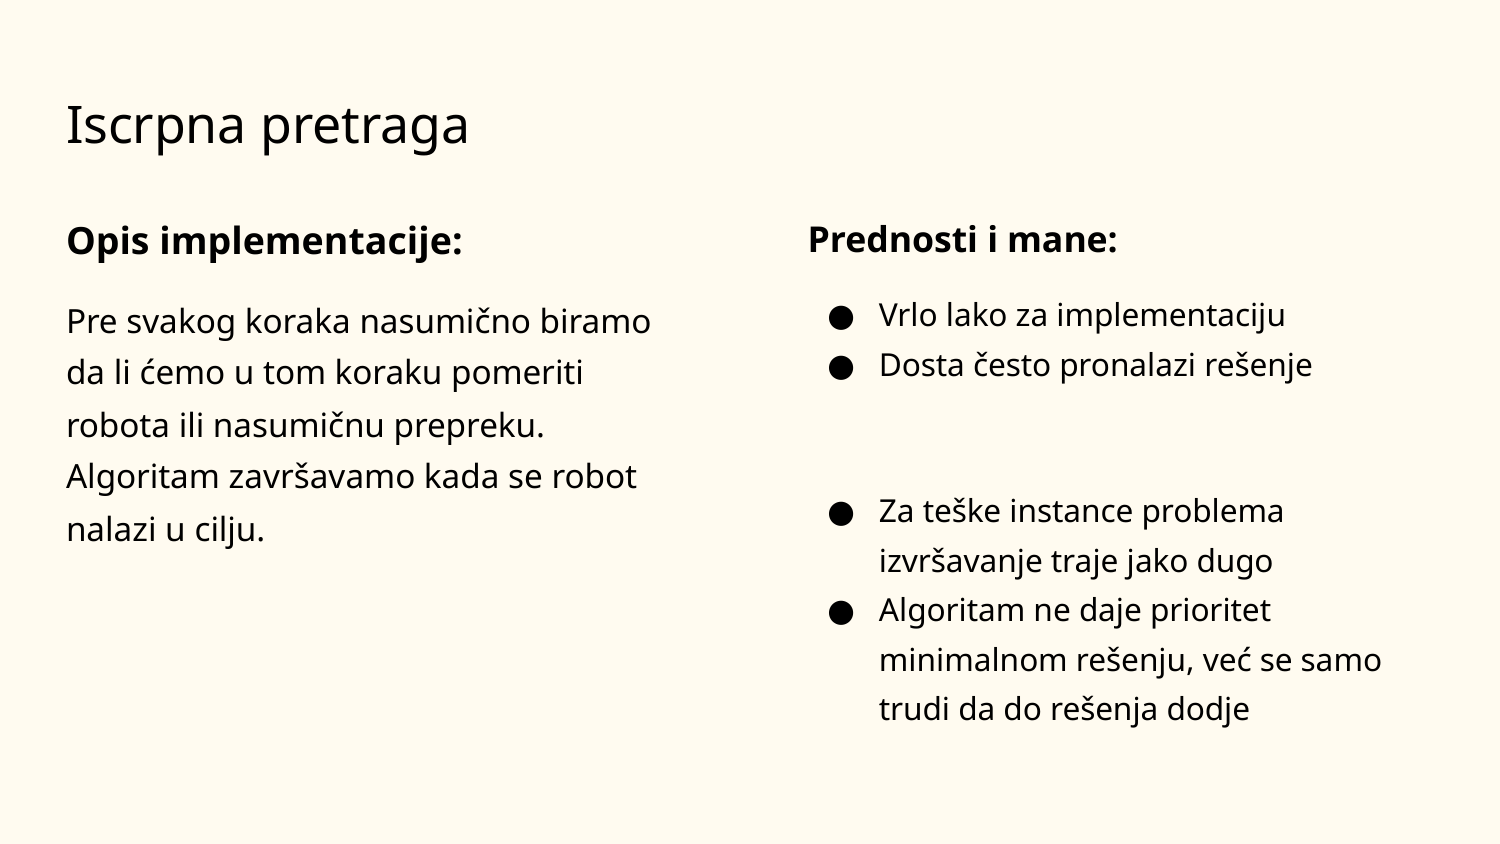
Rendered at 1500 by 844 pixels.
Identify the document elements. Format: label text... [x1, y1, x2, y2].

title Iscrpna pretraga [51, 72, 1449, 174]
list Prednosti i mane: Vrlo lako za implementaciju Dosta često pronalazi rešenje Za teške instance problema izvršavanje traje jako dugo Algoritam ne daje prioritet minimalnom rešenju, već se samo trudi da do rešenja dodje [792, 192, 1449, 750]
list Opis implementacije: Pre svakog koraka nasumično biramo da li ćemo u tom koraku pomeriti robota ili nasumičnu prepreku. Algoritam završavamo kada se robot nalazi u cilju. [51, 192, 708, 750]
